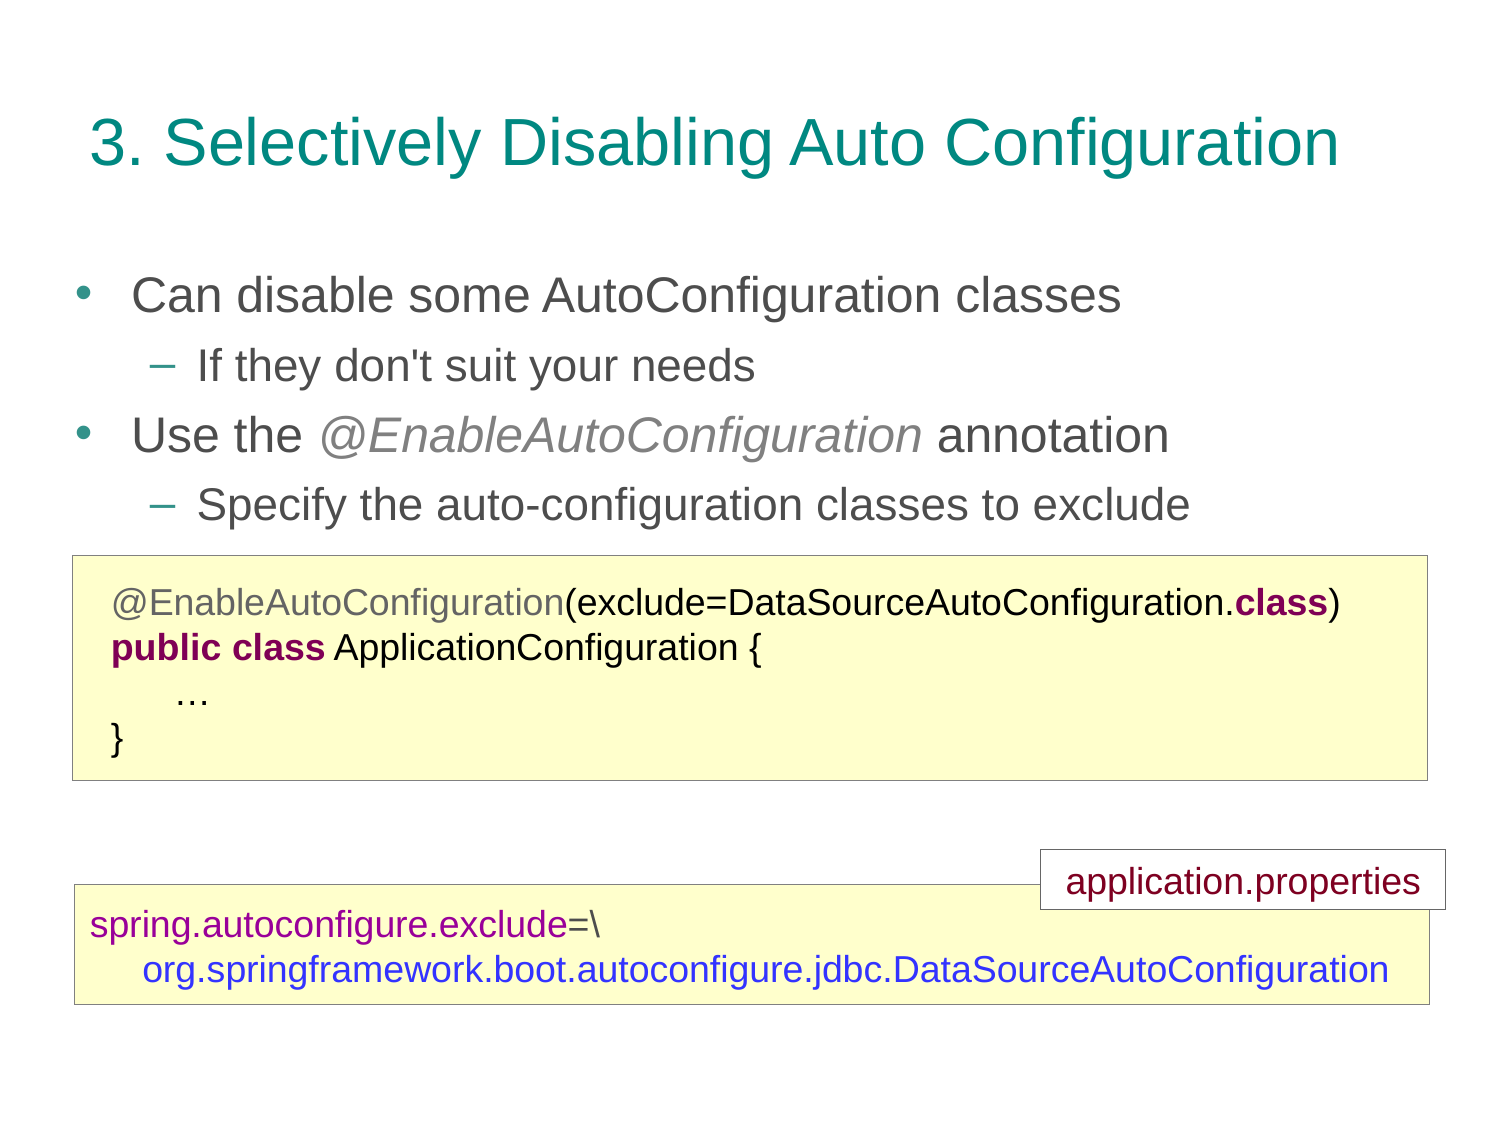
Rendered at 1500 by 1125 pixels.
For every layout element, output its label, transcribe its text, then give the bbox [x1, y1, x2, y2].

title 3. Selectively Disabling Auto Configuration [75, 45, 1425, 233]
list Can disable some AutoConfiguration classes If they don't suit your needs Use the @EnableAutoConfiguration annotation Specify the auto-configuration classes to exclude Or use exclude property [60, 254, 1410, 998]
text_box application.properties [1040, 849, 1446, 910]
text_box spring.autoconfigure.exclude=\ org.springframework.boot.autoconfigure.jdbc.DataSourceAutoConfiguration [74, 884, 1430, 1005]
text_box @EnableAutoConfiguration(exclude=DataSourceAutoConfiguration.class) public class ApplicationConfiguration { … } [72, 555, 1428, 781]
